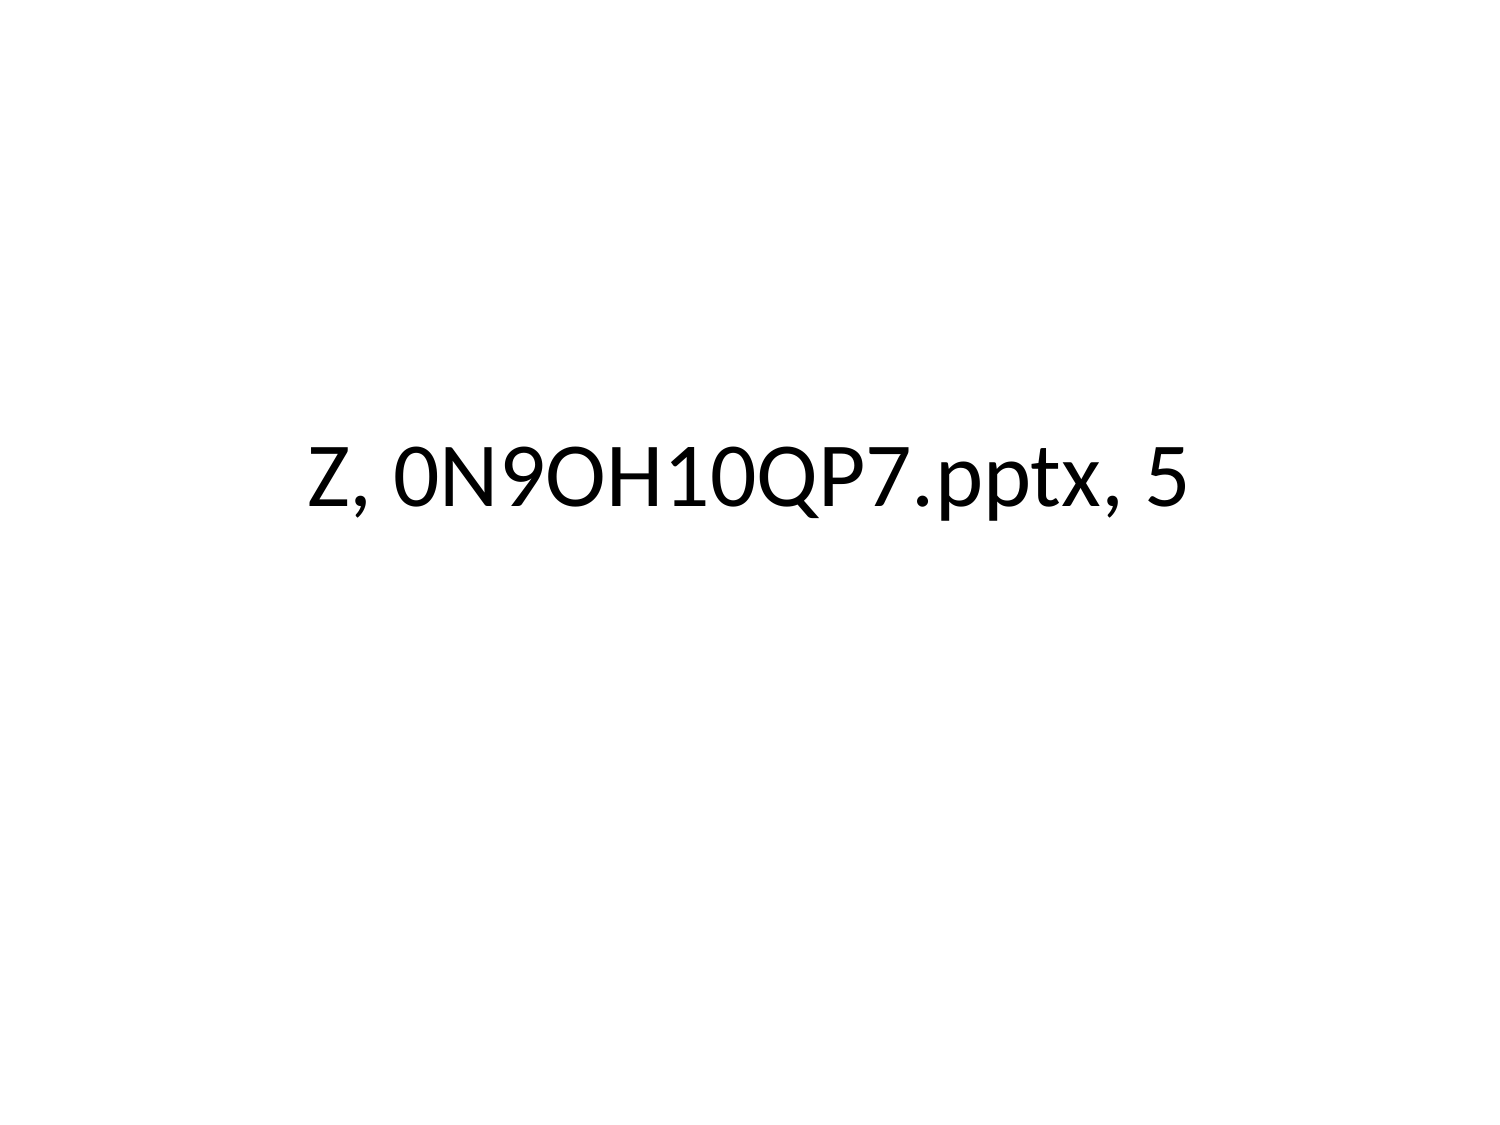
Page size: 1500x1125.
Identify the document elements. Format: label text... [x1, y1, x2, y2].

title Z, 0N9OH10QP7.pptx, 5 [112, 349, 1388, 591]
